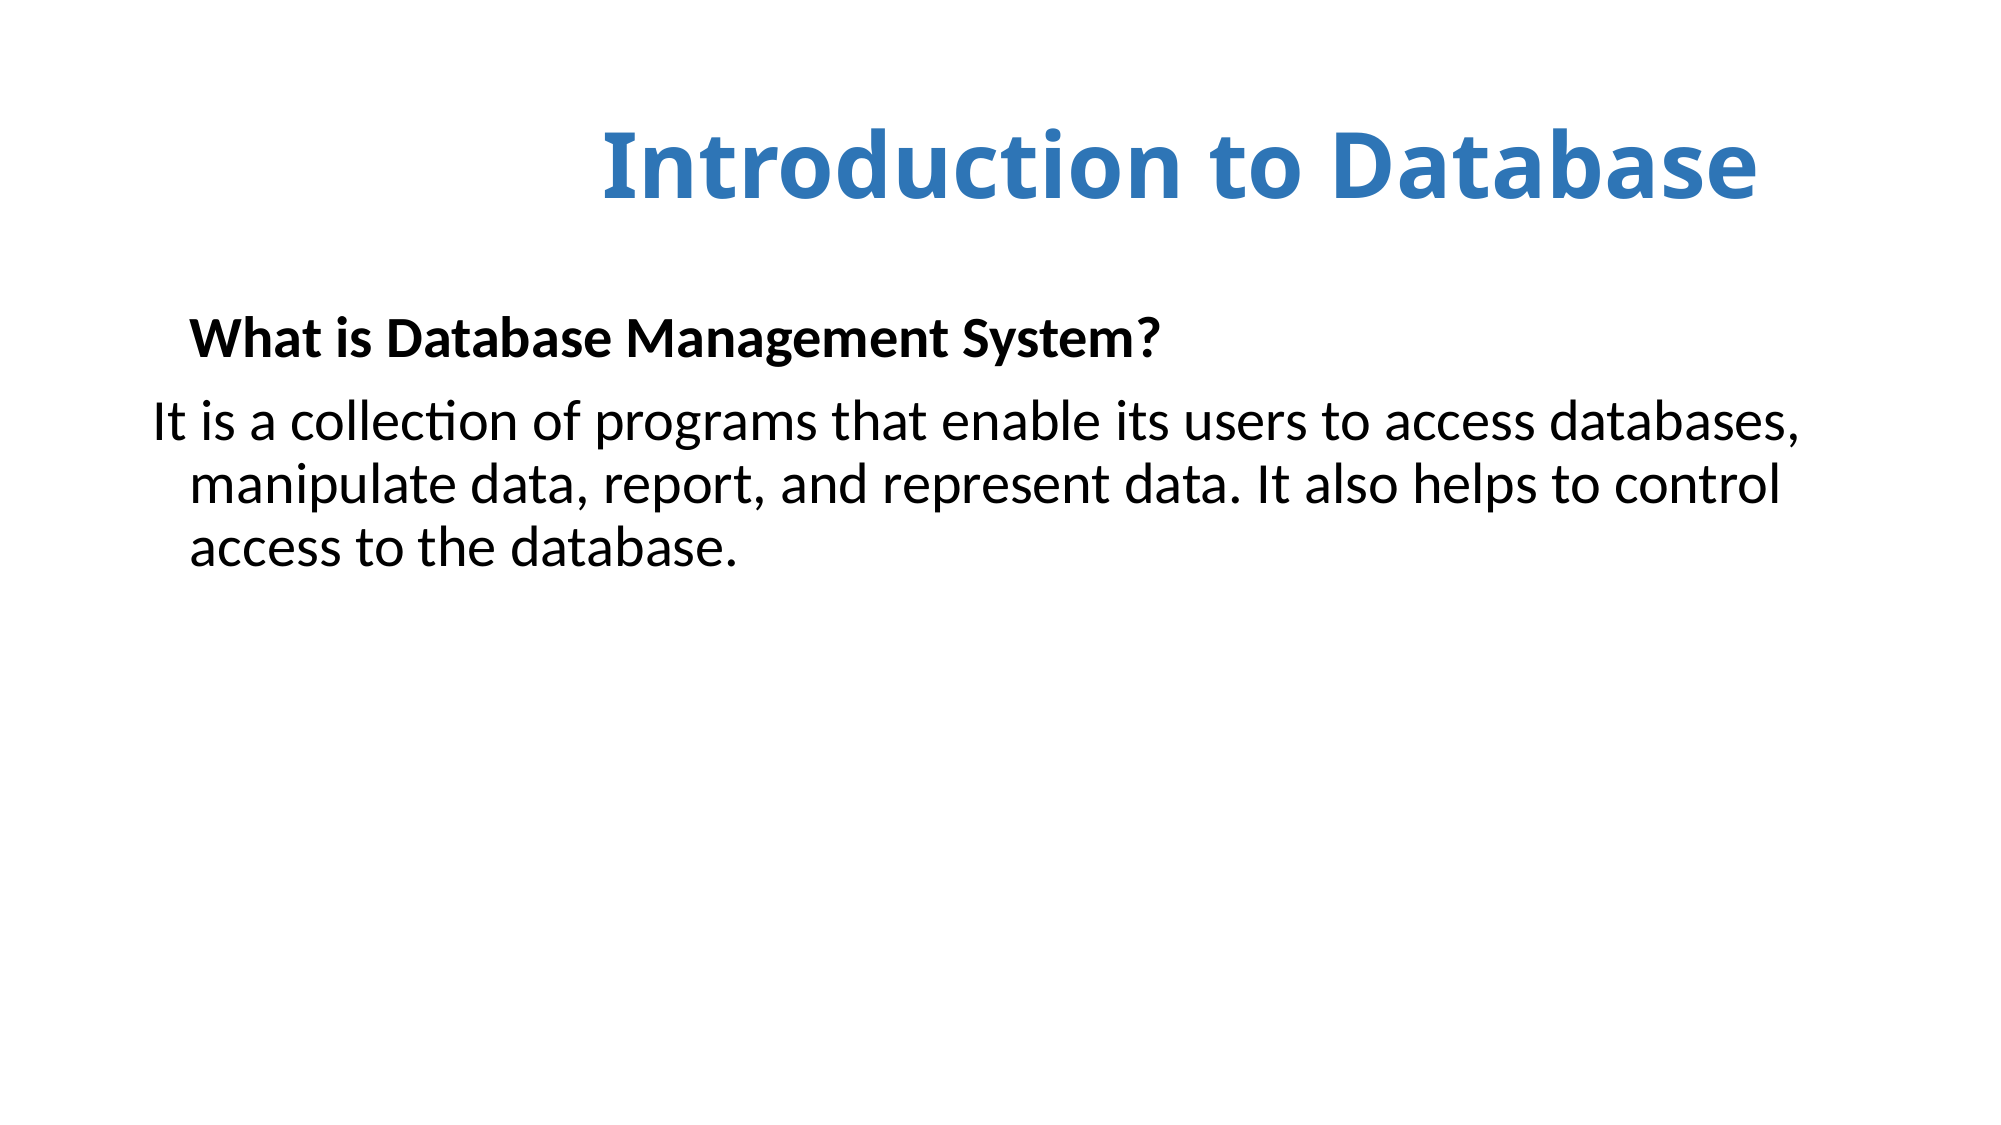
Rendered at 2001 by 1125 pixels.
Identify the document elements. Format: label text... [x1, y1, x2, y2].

list What is Database Management System? It is a collection of programs that enable its users to access databases, manipulate data, report, and represent data. It also helps to control access to the database. [137, 299, 1863, 1014]
title Introduction to Database [137, 59, 1863, 278]
